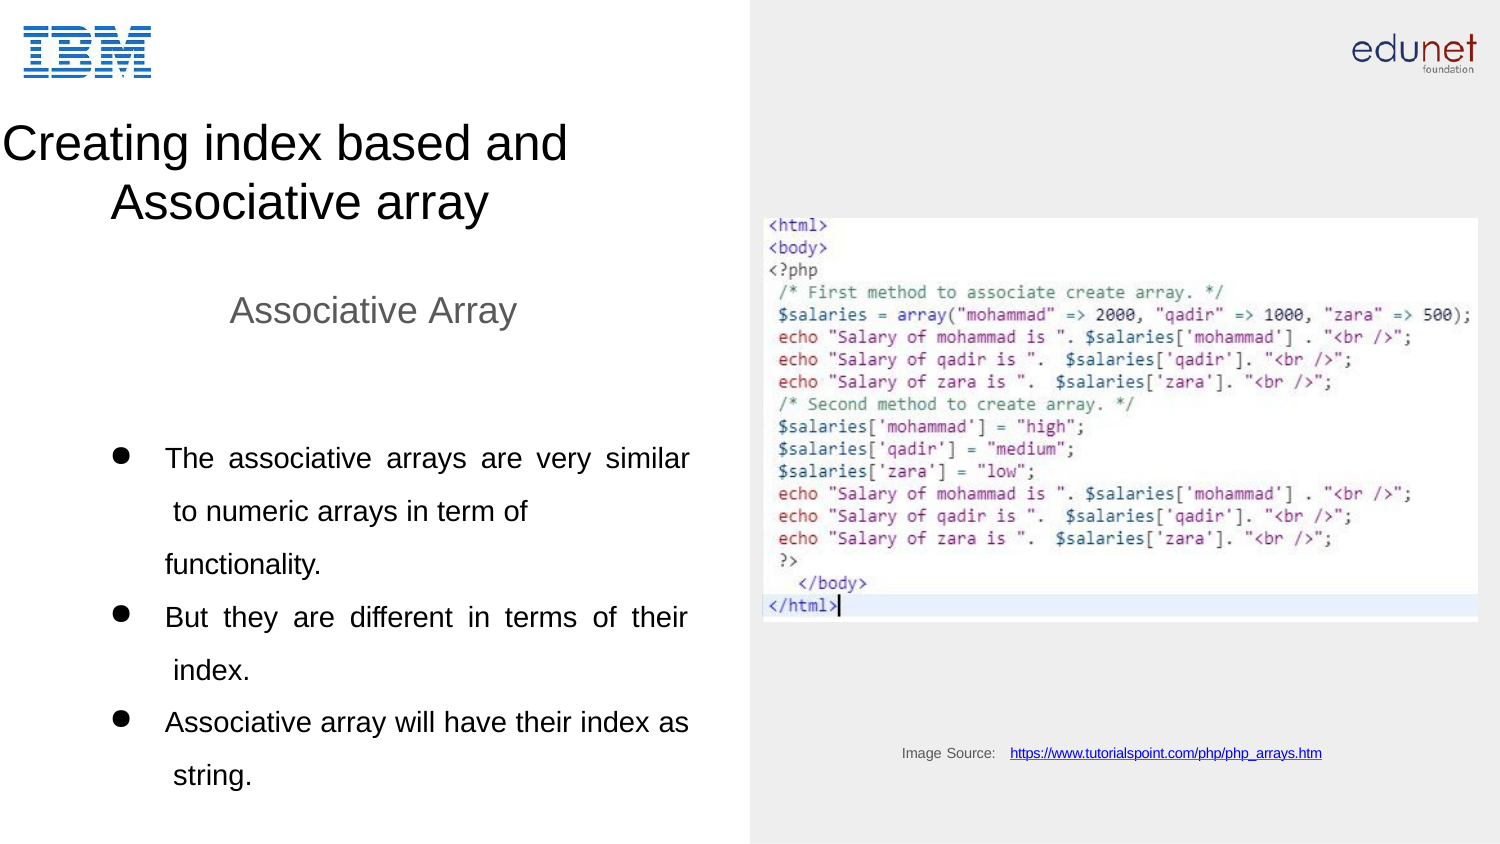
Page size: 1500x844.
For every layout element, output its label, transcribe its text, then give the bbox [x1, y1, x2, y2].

picture [1350, 26, 1480, 78]
title Creating index based and Associative array [0, 106, 574, 252]
text_box Image Source: https://www.tutorialspoint.com/php/php_arrays.htm [899, 742, 1340, 762]
text_box Associative Array [227, 283, 519, 331]
picture [23, 26, 151, 78]
picture [762, 217, 1478, 623]
text_box The associative arrays are very similar to numeric arrays in term of functionality. But they are different in terms of their index. Associative array will have their index as string. [107, 420, 693, 792]
